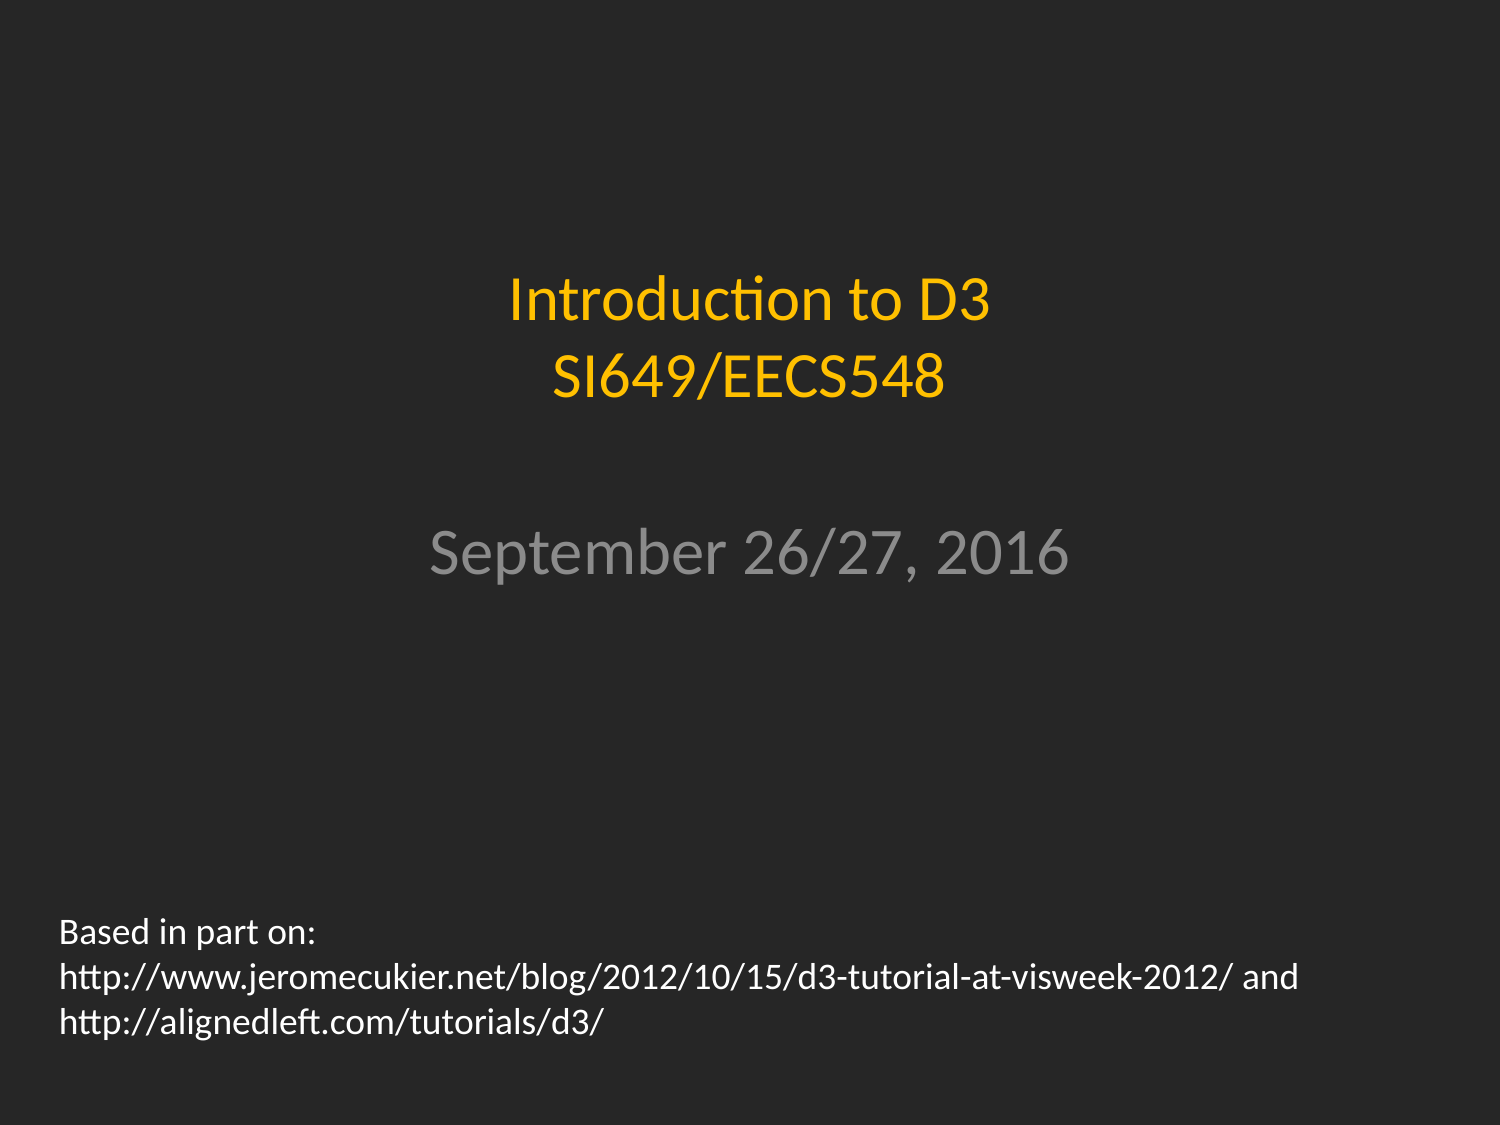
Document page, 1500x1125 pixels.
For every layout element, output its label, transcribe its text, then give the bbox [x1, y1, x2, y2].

text_box Based in part on: http://www.jeromecukier.net/blog/2012/10/15/d3-tutorial-at-visweek-2012/ and http://alignedleft.com/tutorials/d3/ [44, 899, 1324, 1095]
title Introduction to D3 SI649/EECS548 [112, 212, 1388, 454]
subtitle September 26/27, 2016 [225, 500, 1275, 788]
